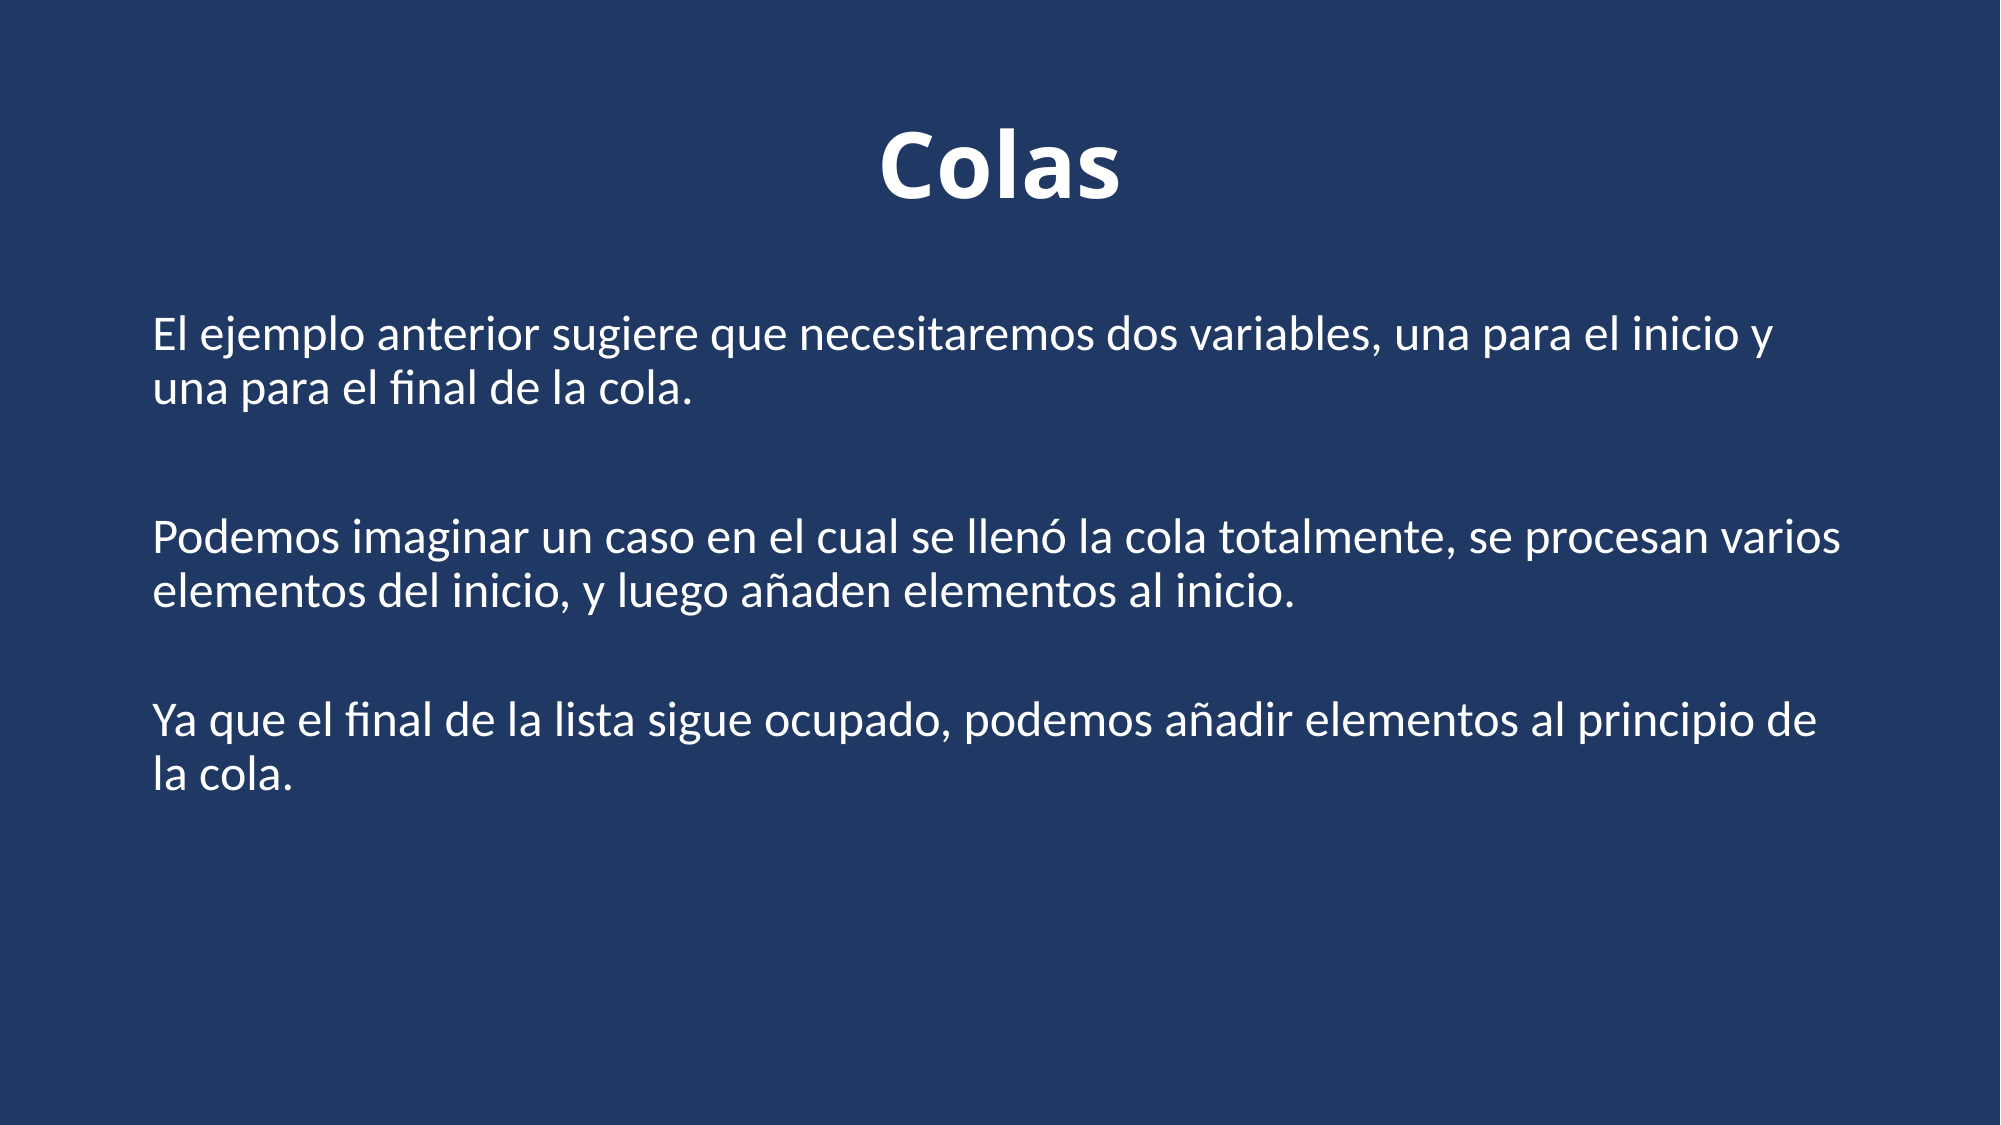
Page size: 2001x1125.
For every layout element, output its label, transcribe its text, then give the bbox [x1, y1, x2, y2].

list El ejemplo anterior sugiere que necesitaremos dos variables, una para el inicio y una para el final de la cola. Podemos imaginar un caso en el cual se llenó la cola totalmente, se procesan varios elementos del inicio, y luego añaden elementos al inicio. Ya que el final de la lista sigue ocupado, podemos añadir elementos al principio de la cola. [137, 299, 1863, 1090]
title Colas [137, 59, 1863, 278]
